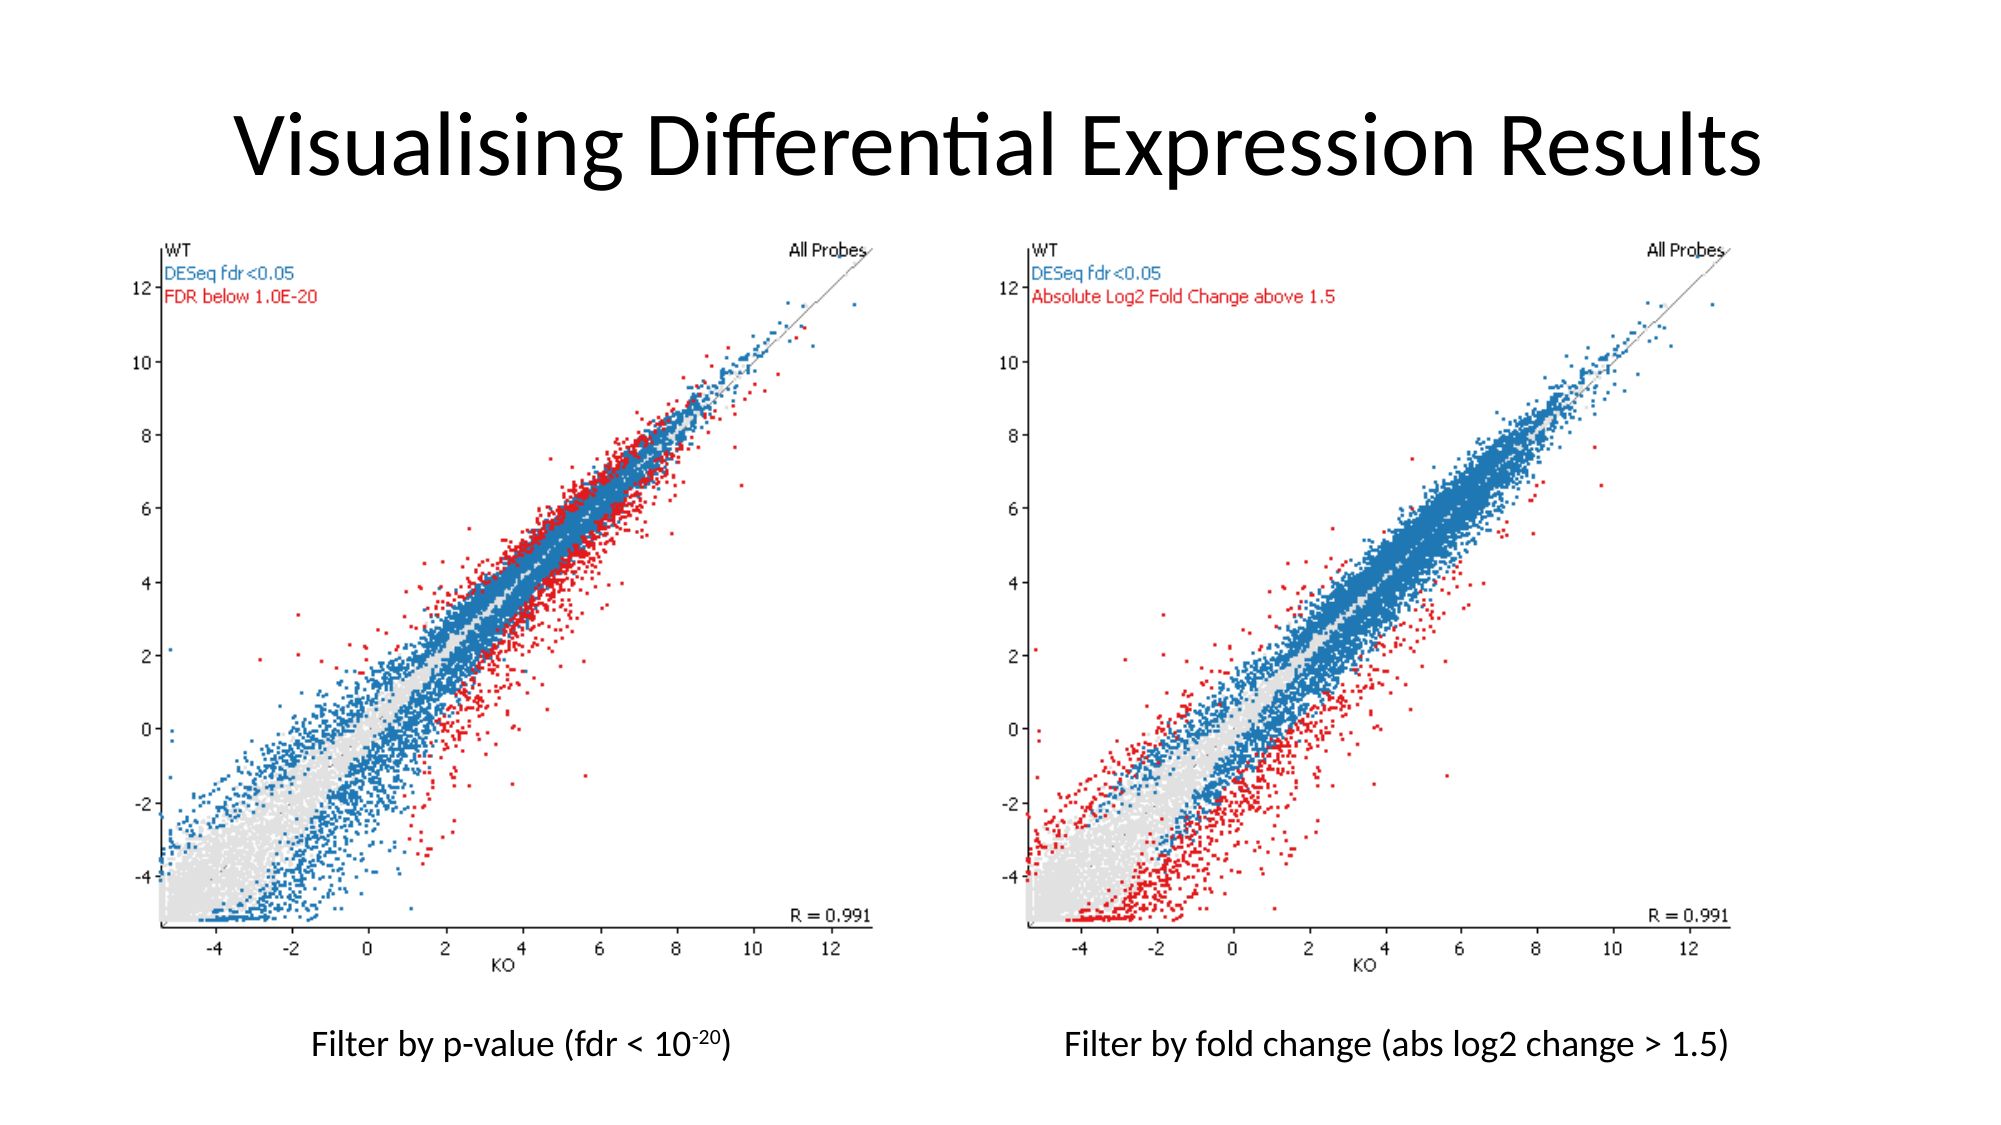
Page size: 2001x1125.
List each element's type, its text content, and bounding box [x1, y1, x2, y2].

picture [987, 232, 1746, 977]
picture [121, 232, 888, 977]
title Visualising Differential Expression Results [99, 45, 1900, 233]
text_box Filter by p-value (fdr < 10-20) [296, 1011, 748, 1072]
text_box Filter by fold change (abs log2 change > 1.5) [1049, 1011, 1746, 1072]
